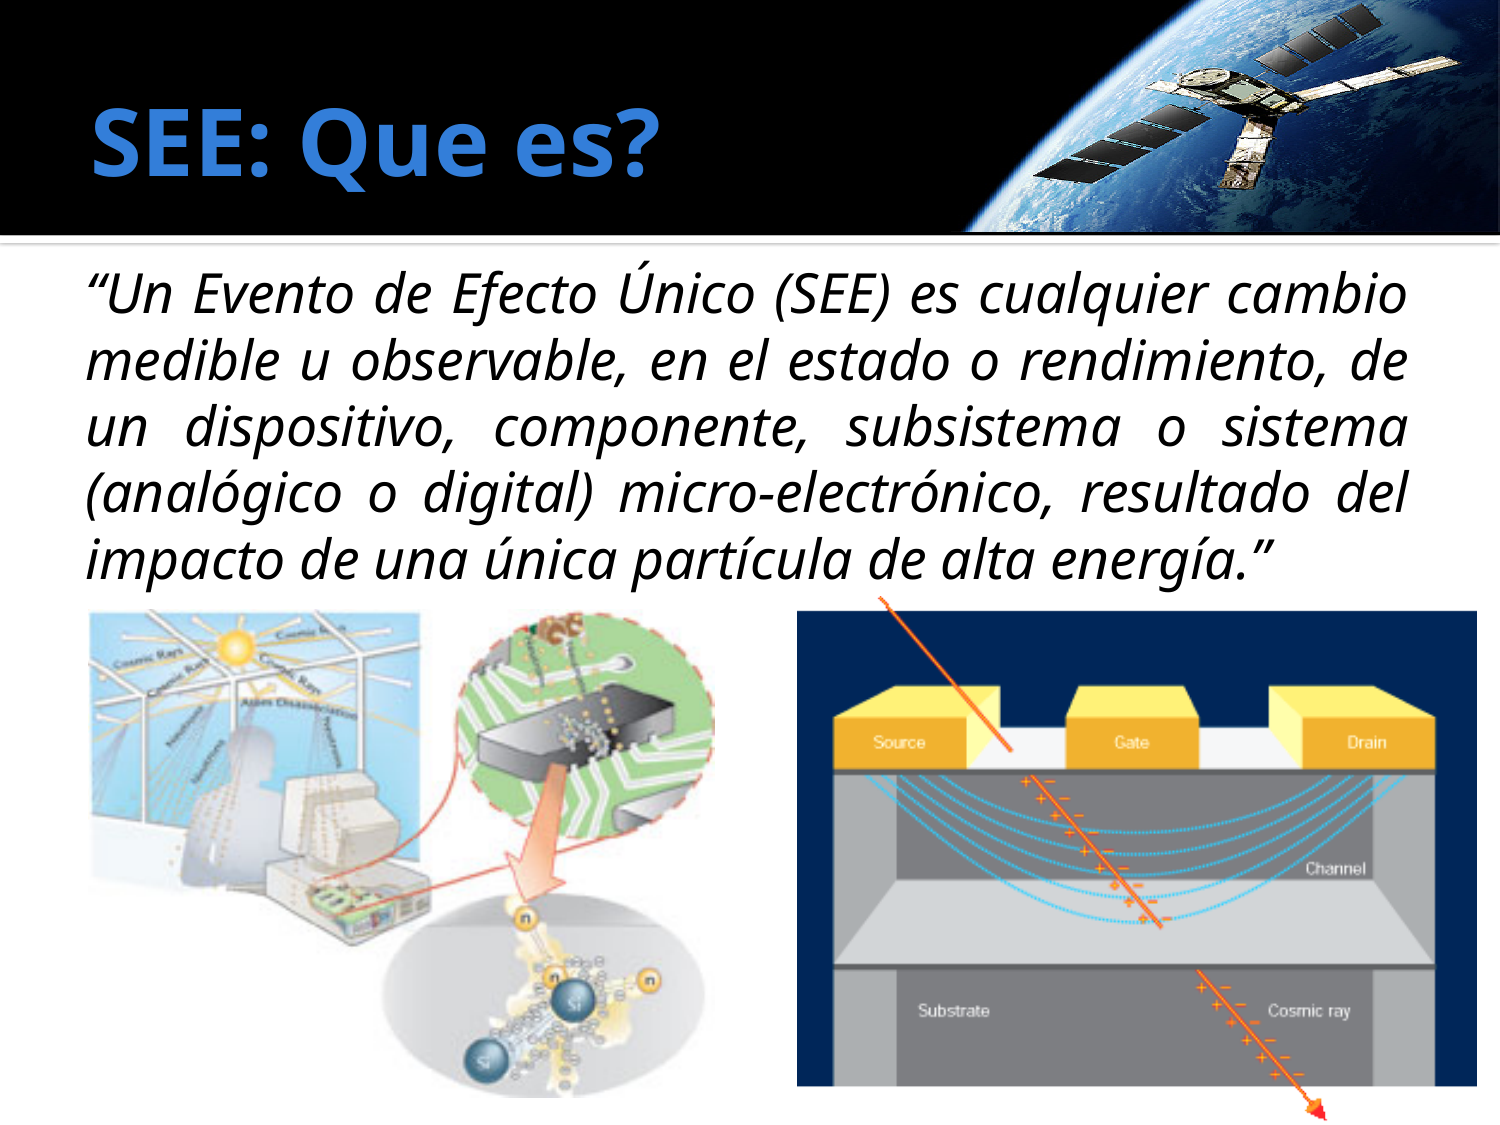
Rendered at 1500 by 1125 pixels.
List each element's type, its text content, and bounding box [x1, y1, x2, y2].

title SEE: Que es? [75, 45, 945, 233]
picture [950, 0, 1500, 232]
list “Un Evento de Efecto Único (SEE) es cualquier cambio medible u observable, en el estado o rendimiento, de un dispositivo, componente, subsistema o sistema (analógico o digital) micro-electrónico, resultado del impacto de una única partícula de alta energía.” [76, 243, 1425, 603]
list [797, 596, 1477, 1125]
picture [88, 609, 715, 1098]
